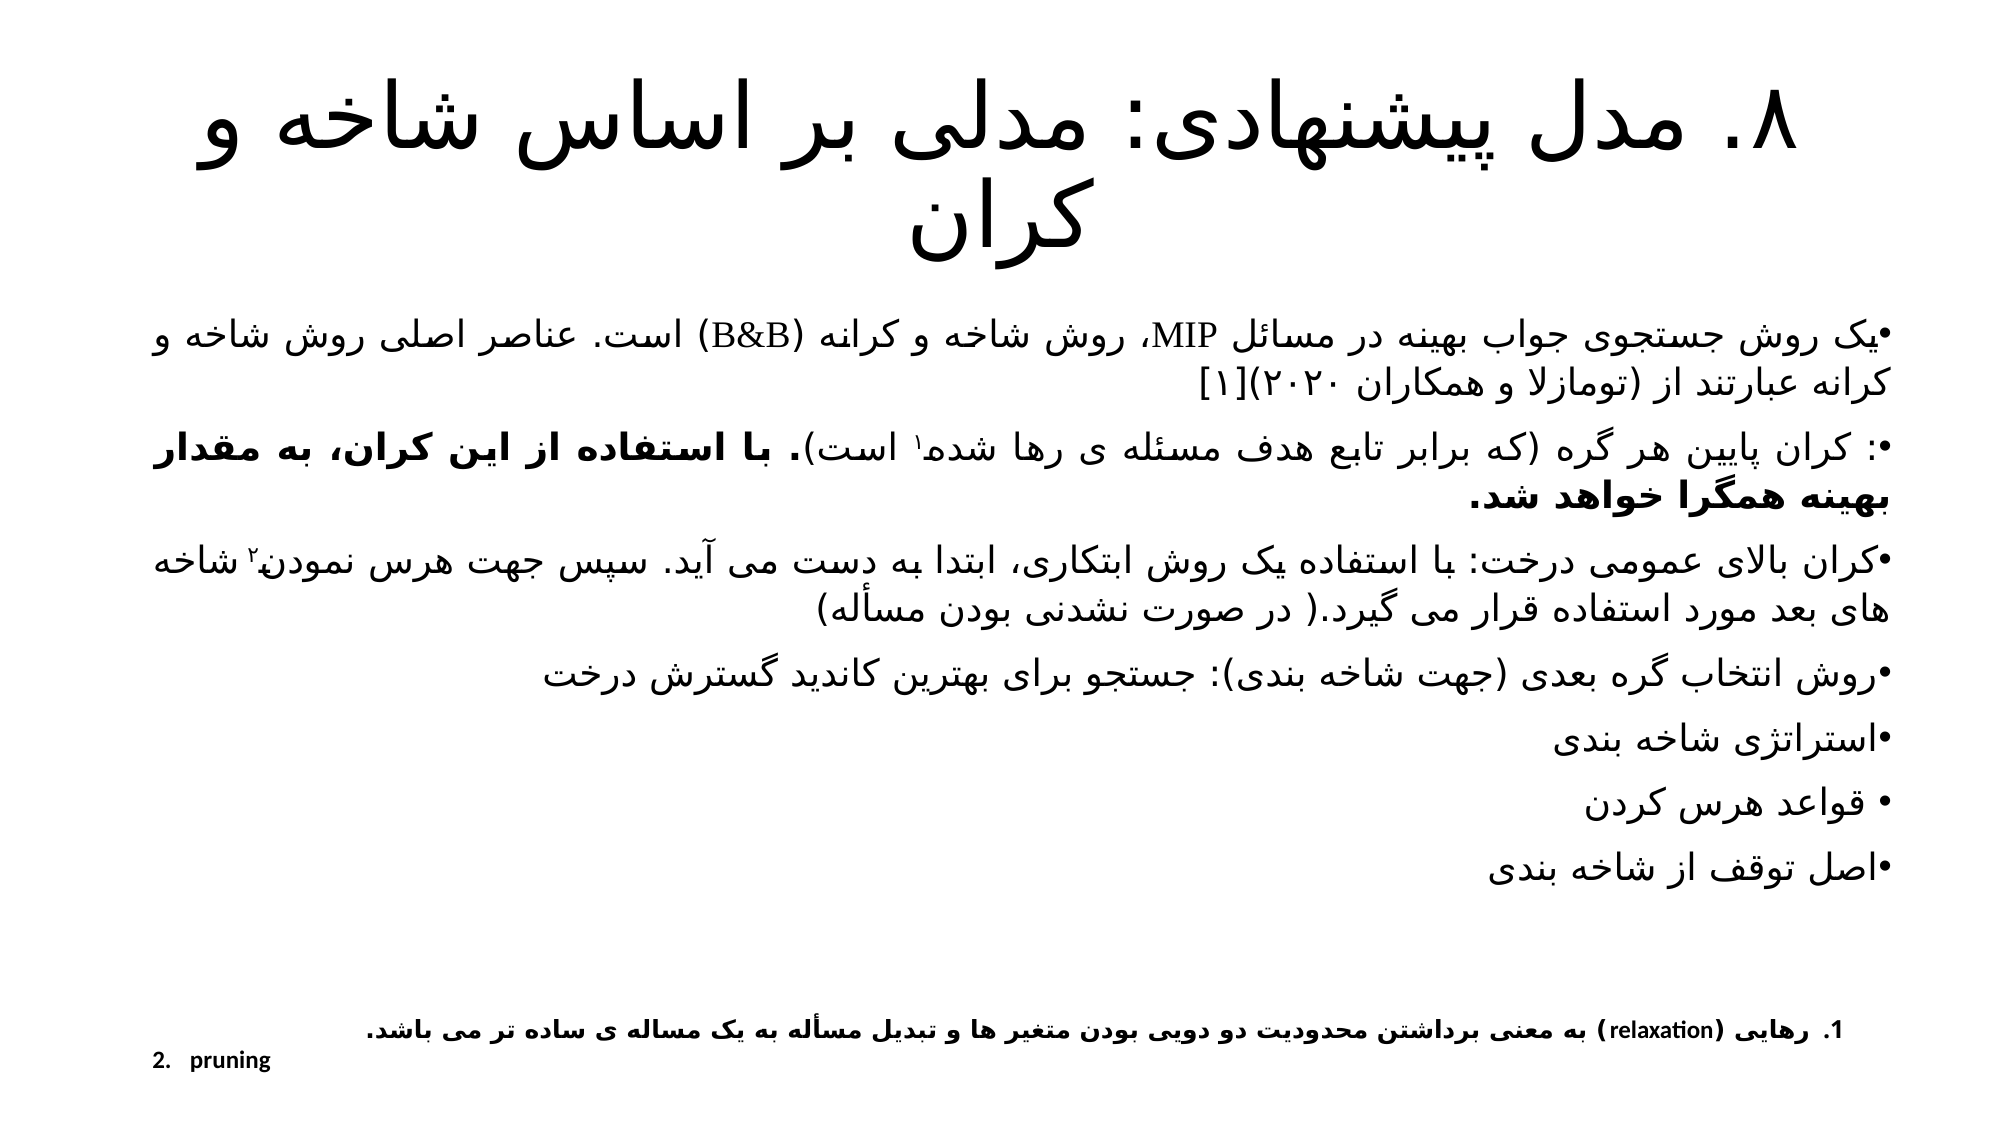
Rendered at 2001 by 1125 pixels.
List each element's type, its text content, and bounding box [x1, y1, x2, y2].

footer رهایی (relaxation) به معنی برداشتن محدودیت دو دویی بودن متغیر ها و تبدیل مسأله به یک مساله ی ساده تر می باشد. pruning [137, 1013, 1863, 1074]
title ۸. مدل پیشنهادی: مدلی بر اساس شاخه و کران [137, 59, 1863, 278]
list یک روش جستجوی جواب بهینه در مسائل MIP، روش شاخه و کرانه (B&B) است. عناصر اصلی روش شاخه و کرانه عبارتند از (تومازلا و همکاران ۲۰۲۰)[۱] : کران پایین هر گره (که برابر تابع هدف مسئله ی رها شده۱ است). با استفاده از این کران، به مقدار بهینه همگرا خواهد شد. کران بالای عمومی درخت: با استفاده یک روش ابتکاری، ابتدا به دست می آید. سپس جهت هرس نمودن۲ شاخه های بعد مورد استفاده قرار می گیرد.( در صورت نشدنی بودن مسأله) روش انتخاب گره بعدی (جهت شاخه بندی): جستجو برای بهترین کاندید گسترش درخت استراتژی شاخه بندی قواعد هرس کردن اصل توقف از شاخه بندی [137, 299, 1907, 1014]
